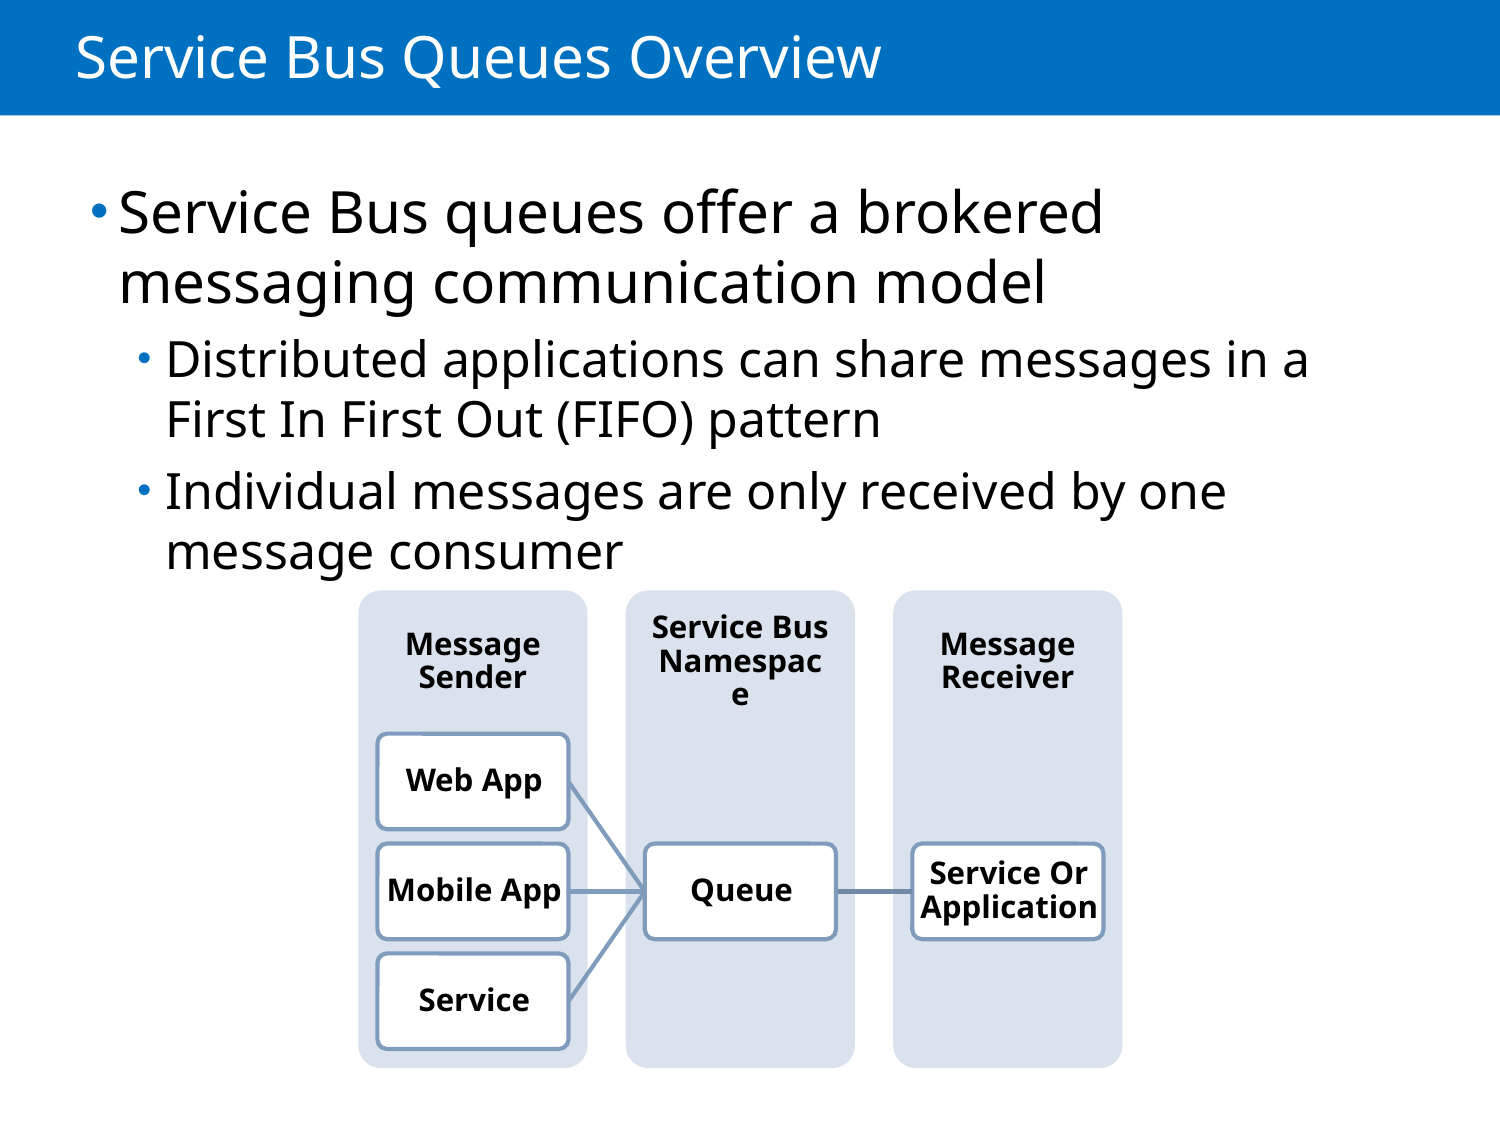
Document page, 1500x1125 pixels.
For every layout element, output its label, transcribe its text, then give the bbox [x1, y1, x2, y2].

title Service Bus Queues Overview [75, 0, 1351, 122]
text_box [240, 590, 1241, 1069]
text_box Service Bus queues offer a brokered messaging communication model Distributed applications can share messages in a First In First Out (FIFO) pattern Individual messages are only received by one message consumer [75, 167, 1408, 1012]
